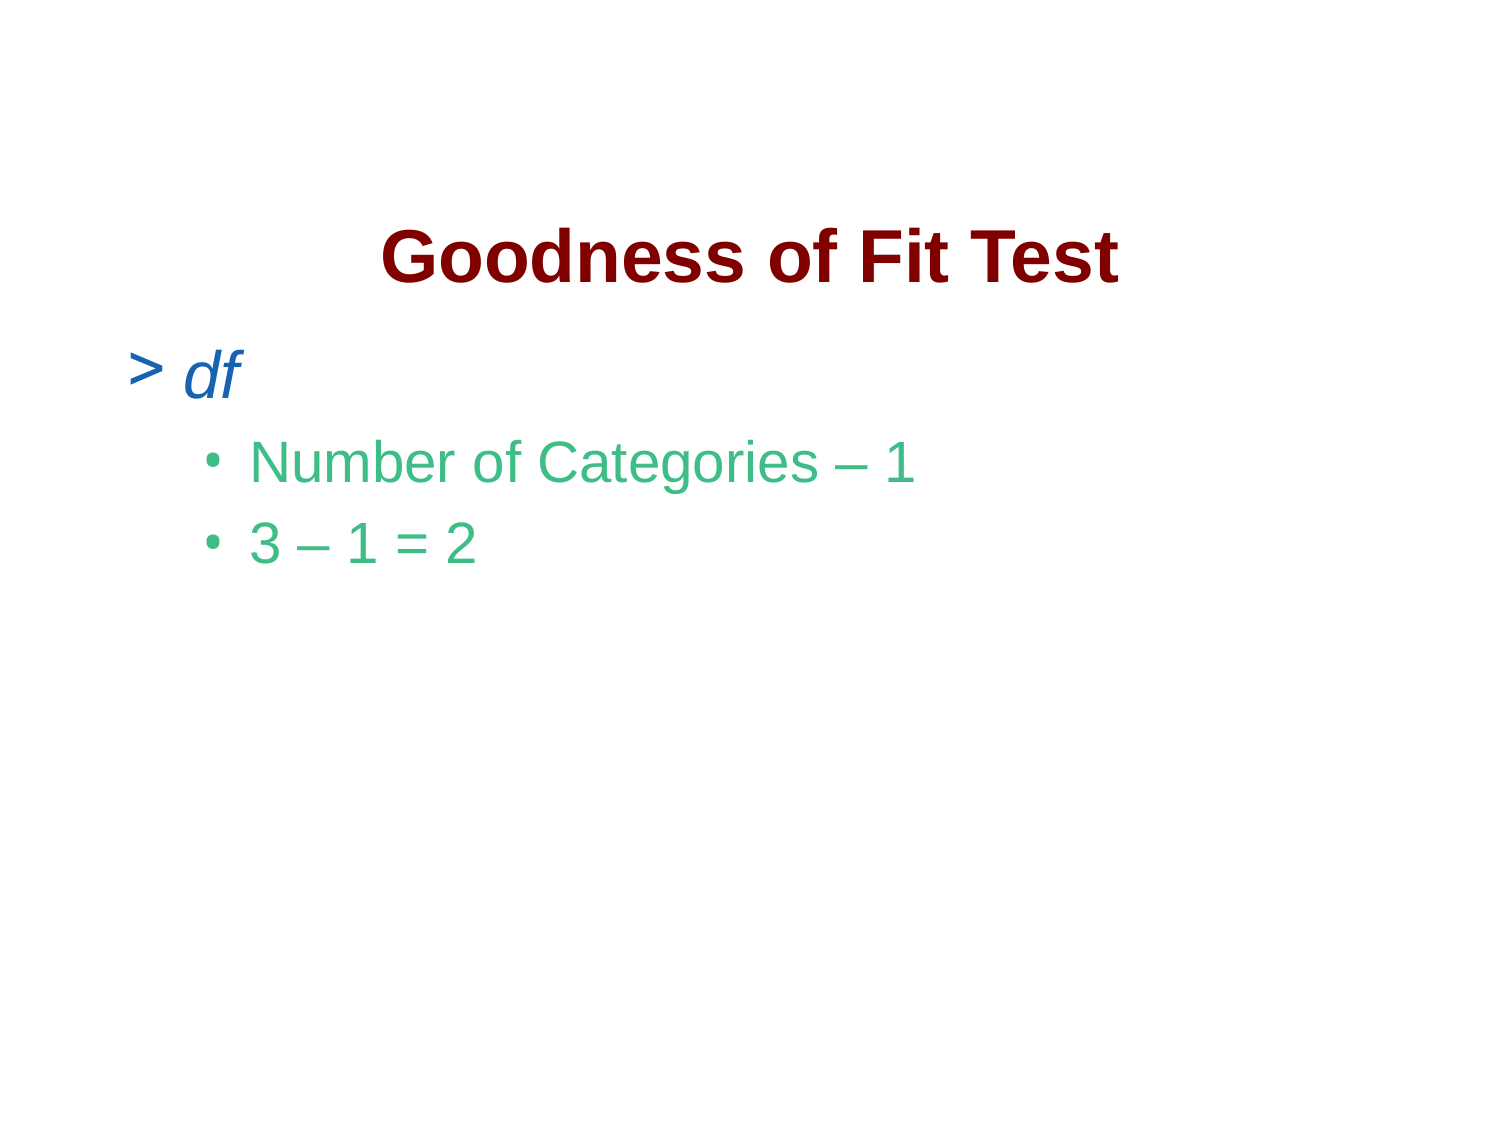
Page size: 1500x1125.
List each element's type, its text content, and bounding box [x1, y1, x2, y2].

title Goodness of Fit Test [112, 200, 1388, 288]
list df Number of Categories – 1 3 – 1 = 2 [112, 324, 1388, 1000]
